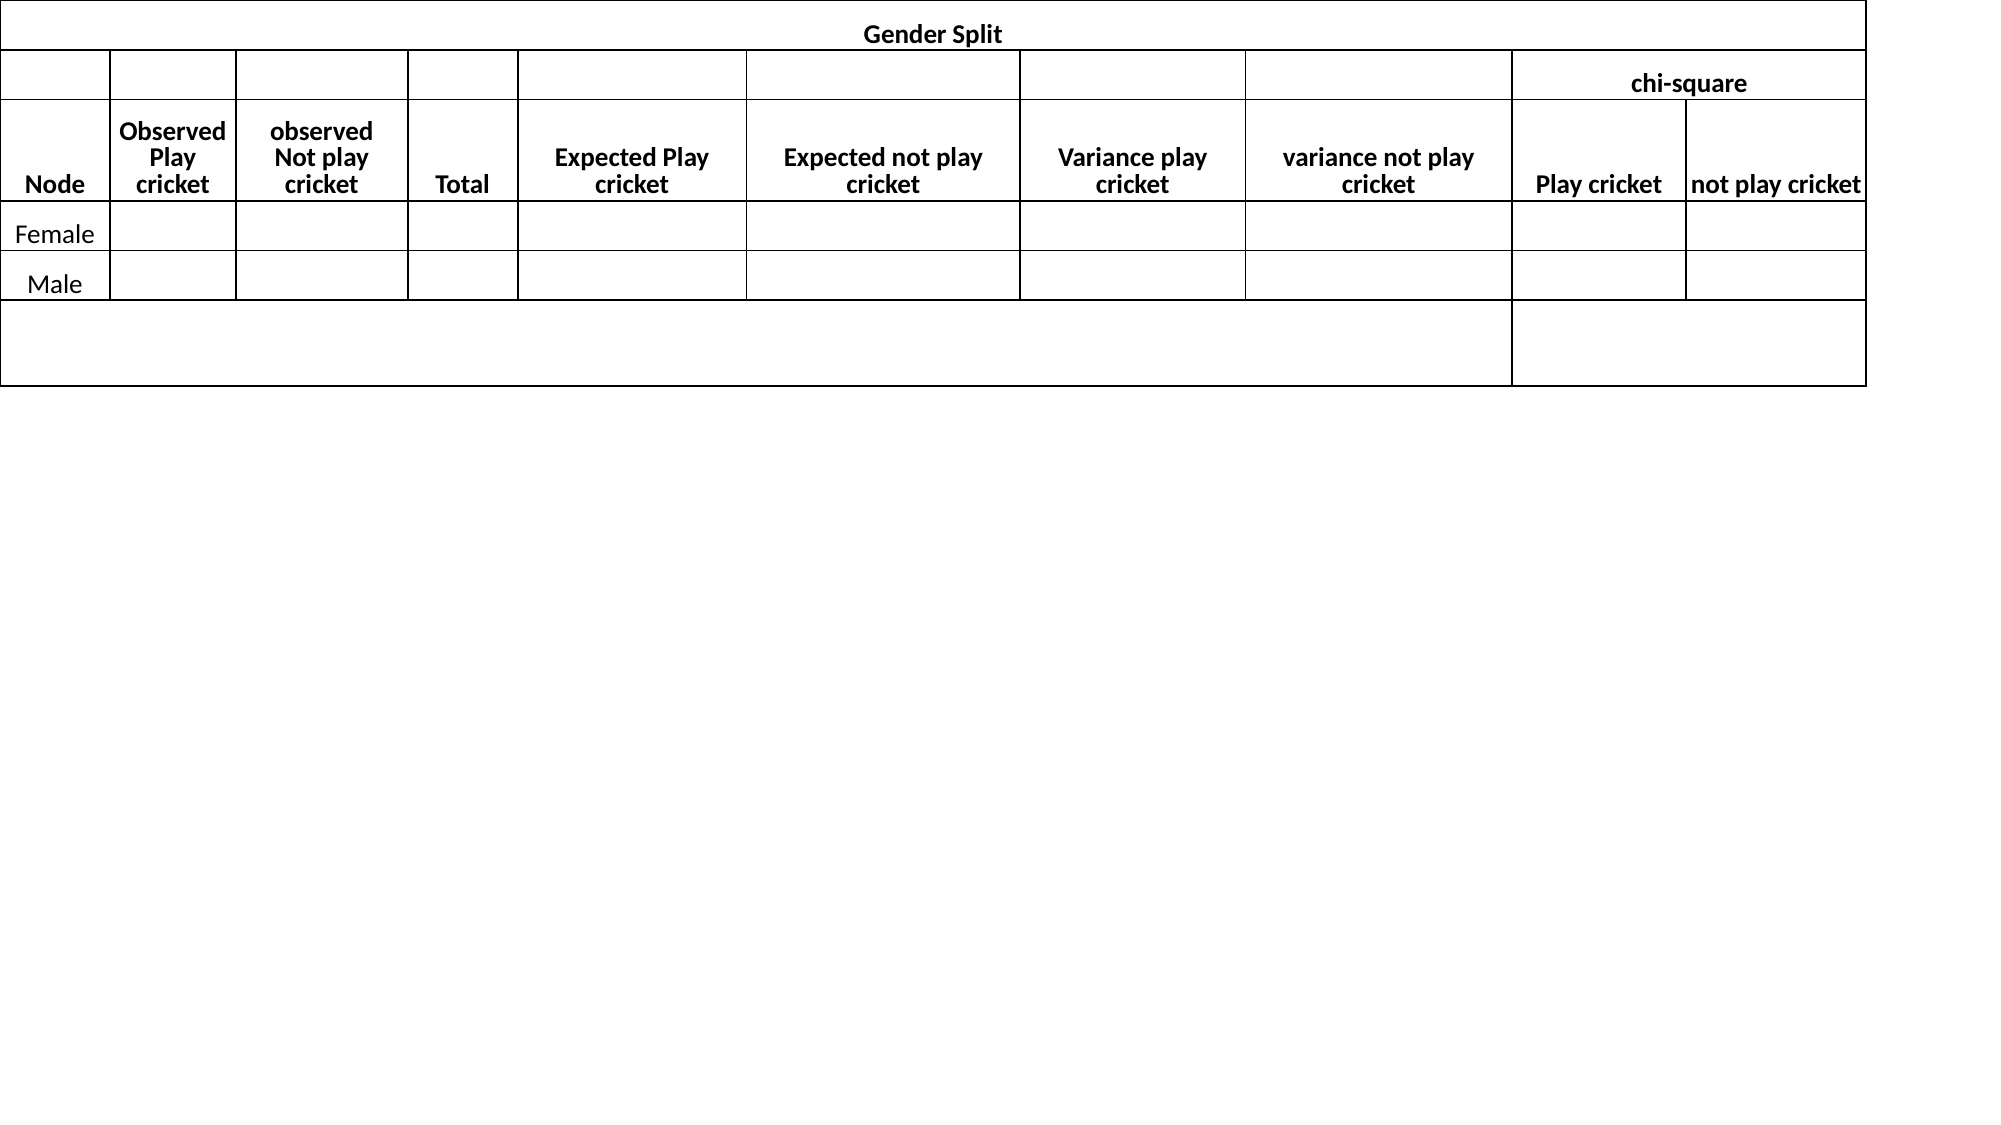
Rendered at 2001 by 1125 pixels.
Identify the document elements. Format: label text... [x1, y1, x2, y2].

table_cell Expected Play cricket [519, 100, 746, 200]
table_cell Expected not play cricket [747, 100, 1019, 200]
table_cell [111, 251, 235, 299]
table_header Gender Split [1, 1, 1865, 49]
table_cell [1246, 251, 1511, 299]
table_cell not play cricket [1687, 100, 1865, 200]
table_cell [747, 51, 1019, 99]
table_cell [1513, 202, 1685, 250]
table_cell [1513, 301, 1865, 385]
table_cell [1021, 51, 1245, 99]
table_cell [519, 202, 746, 250]
table_cell observed Not play cricket [237, 100, 407, 200]
table_cell Node [1, 100, 109, 200]
table_cell [1687, 251, 1865, 299]
table_cell [1513, 251, 1685, 299]
table_cell [747, 202, 1019, 250]
table_cell Female [1, 202, 109, 250]
table_cell [409, 251, 517, 299]
table_cell [519, 51, 746, 99]
table_cell chi-square [1513, 51, 1865, 99]
table_cell Variance play cricket [1021, 100, 1245, 200]
table_cell [237, 51, 407, 99]
table_cell [111, 202, 235, 250]
table_cell [1246, 51, 1511, 99]
table_cell Observed Play cricket [111, 100, 235, 200]
table_cell [1687, 202, 1865, 250]
table_cell [1021, 251, 1245, 299]
table_cell [237, 202, 407, 250]
table_cell Play cricket [1513, 100, 1685, 200]
table_cell Male [1, 251, 109, 299]
table_cell [409, 202, 517, 250]
table_cell [1, 301, 1511, 385]
table_cell [519, 251, 746, 299]
table_cell Total [409, 100, 517, 200]
table_cell [747, 251, 1019, 299]
table_cell variance not play cricket [1246, 100, 1511, 200]
table_cell [237, 251, 407, 299]
table_cell [1, 51, 109, 99]
table_cell [111, 51, 235, 99]
table_cell [1021, 202, 1245, 250]
table_cell [1246, 202, 1511, 250]
table_cell [409, 51, 517, 99]
